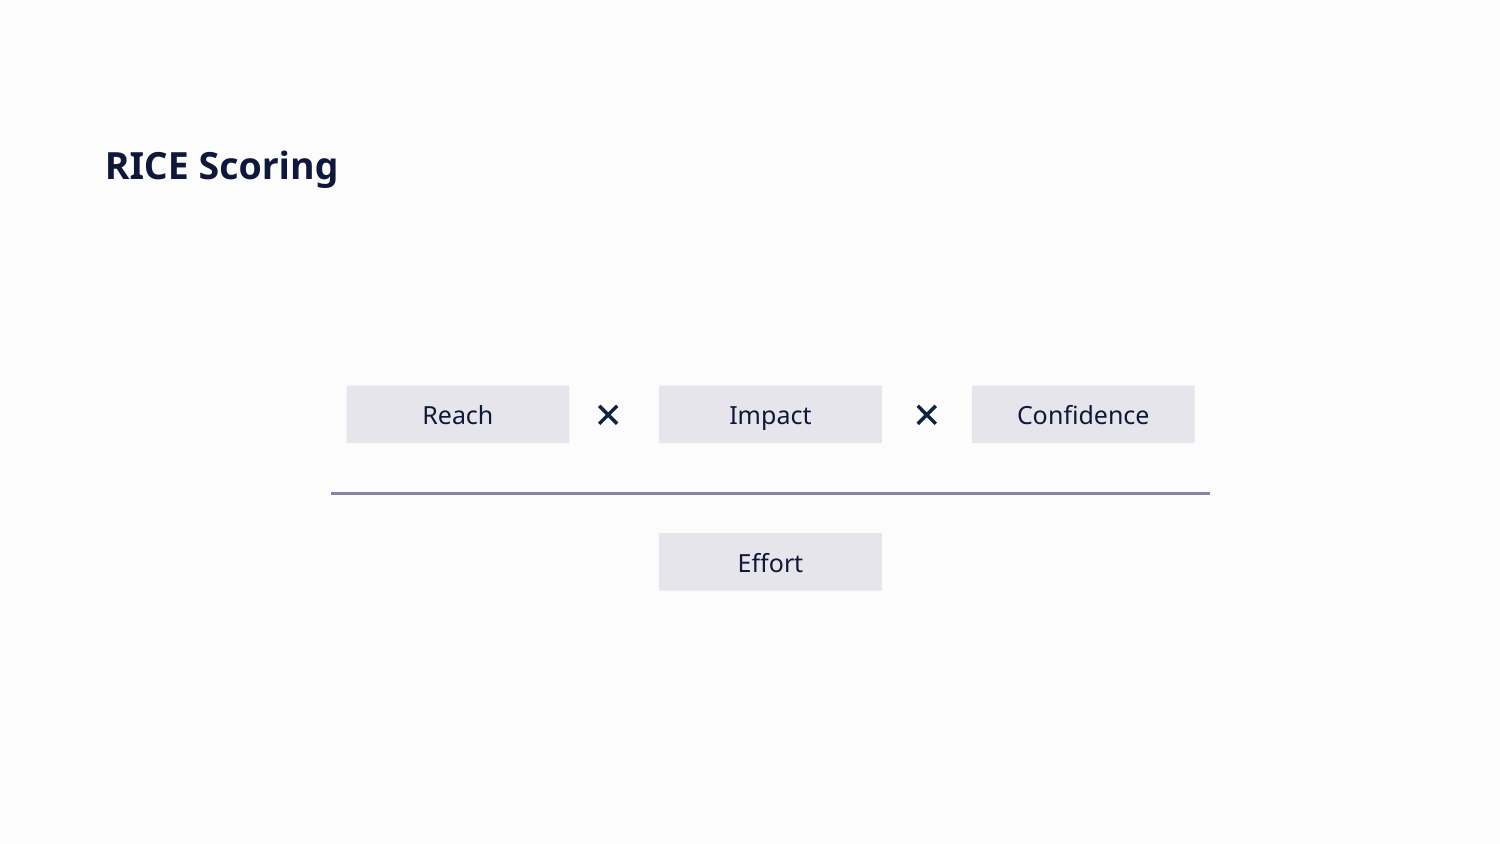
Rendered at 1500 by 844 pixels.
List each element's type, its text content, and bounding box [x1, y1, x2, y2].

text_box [331, 385, 1211, 591]
title RICE Scoring [89, 120, 1063, 191]
